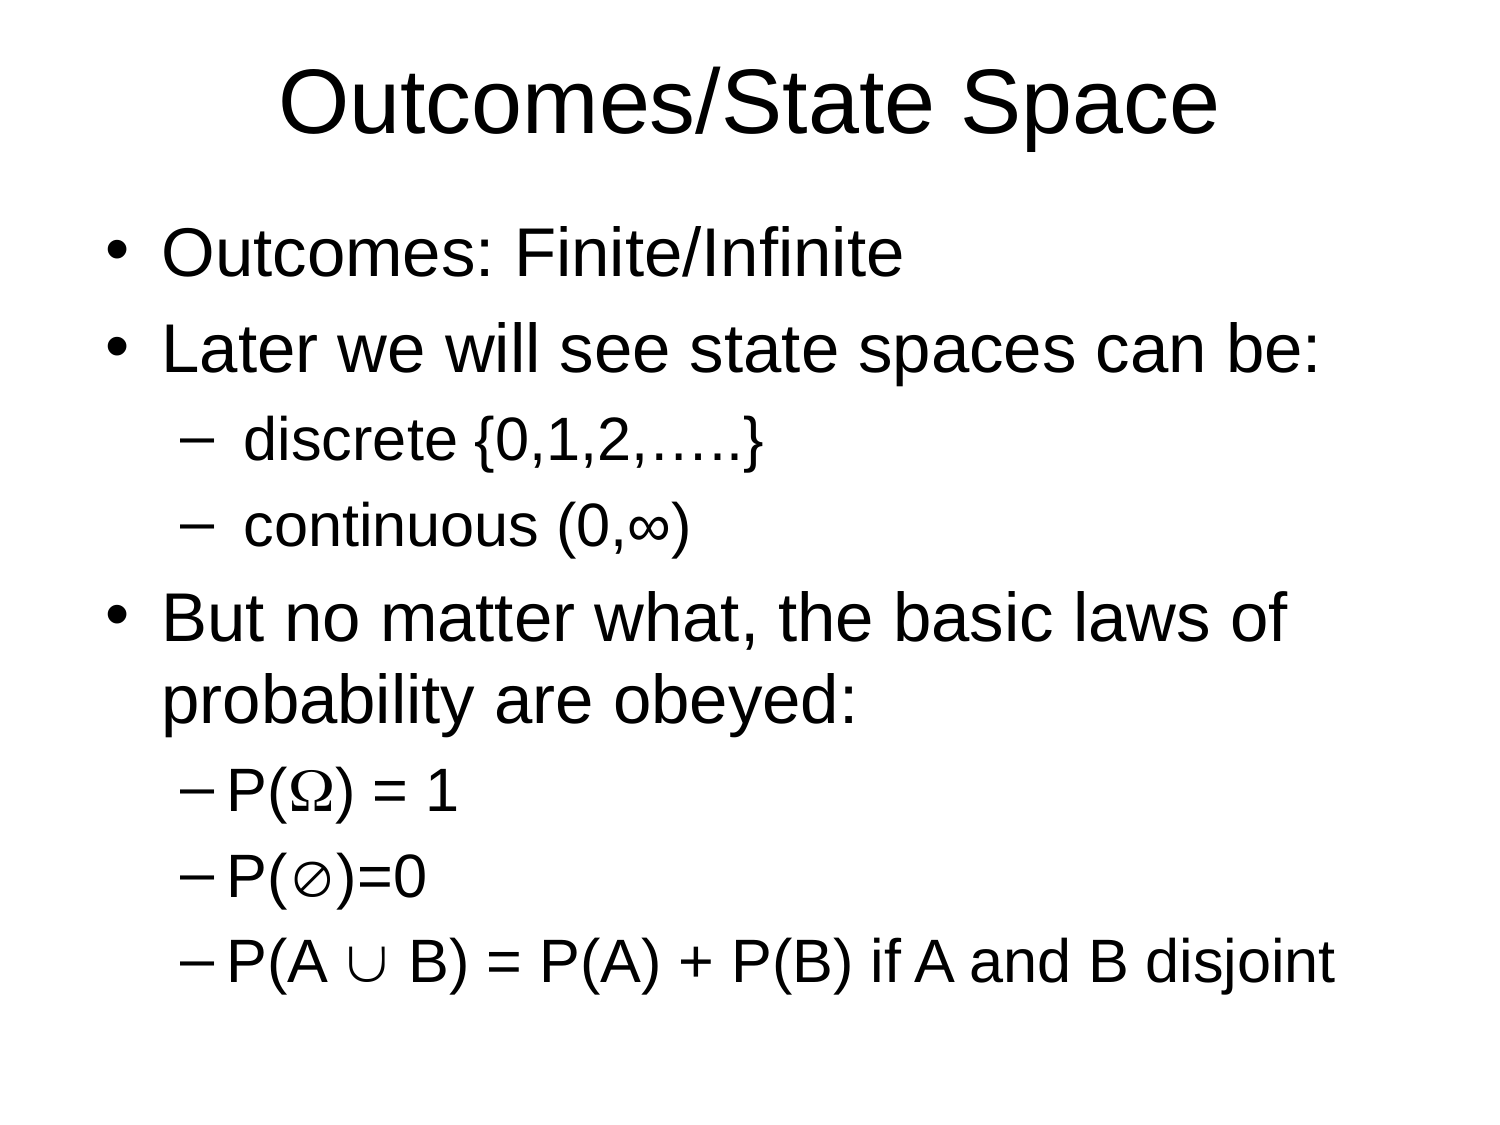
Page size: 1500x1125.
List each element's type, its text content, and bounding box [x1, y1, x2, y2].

list Outcomes: Finite/Infinite Later we will see state spaces can be: discrete {0,1,2,…..} continuous (0,∞) But no matter what, the basic laws of probability are obeyed: P() = 1 P()=0 P(A  B) = P(A) + P(B) if A and B disjoint [90, 200, 1410, 1013]
title Outcomes/State Space [75, 25, 1425, 169]
